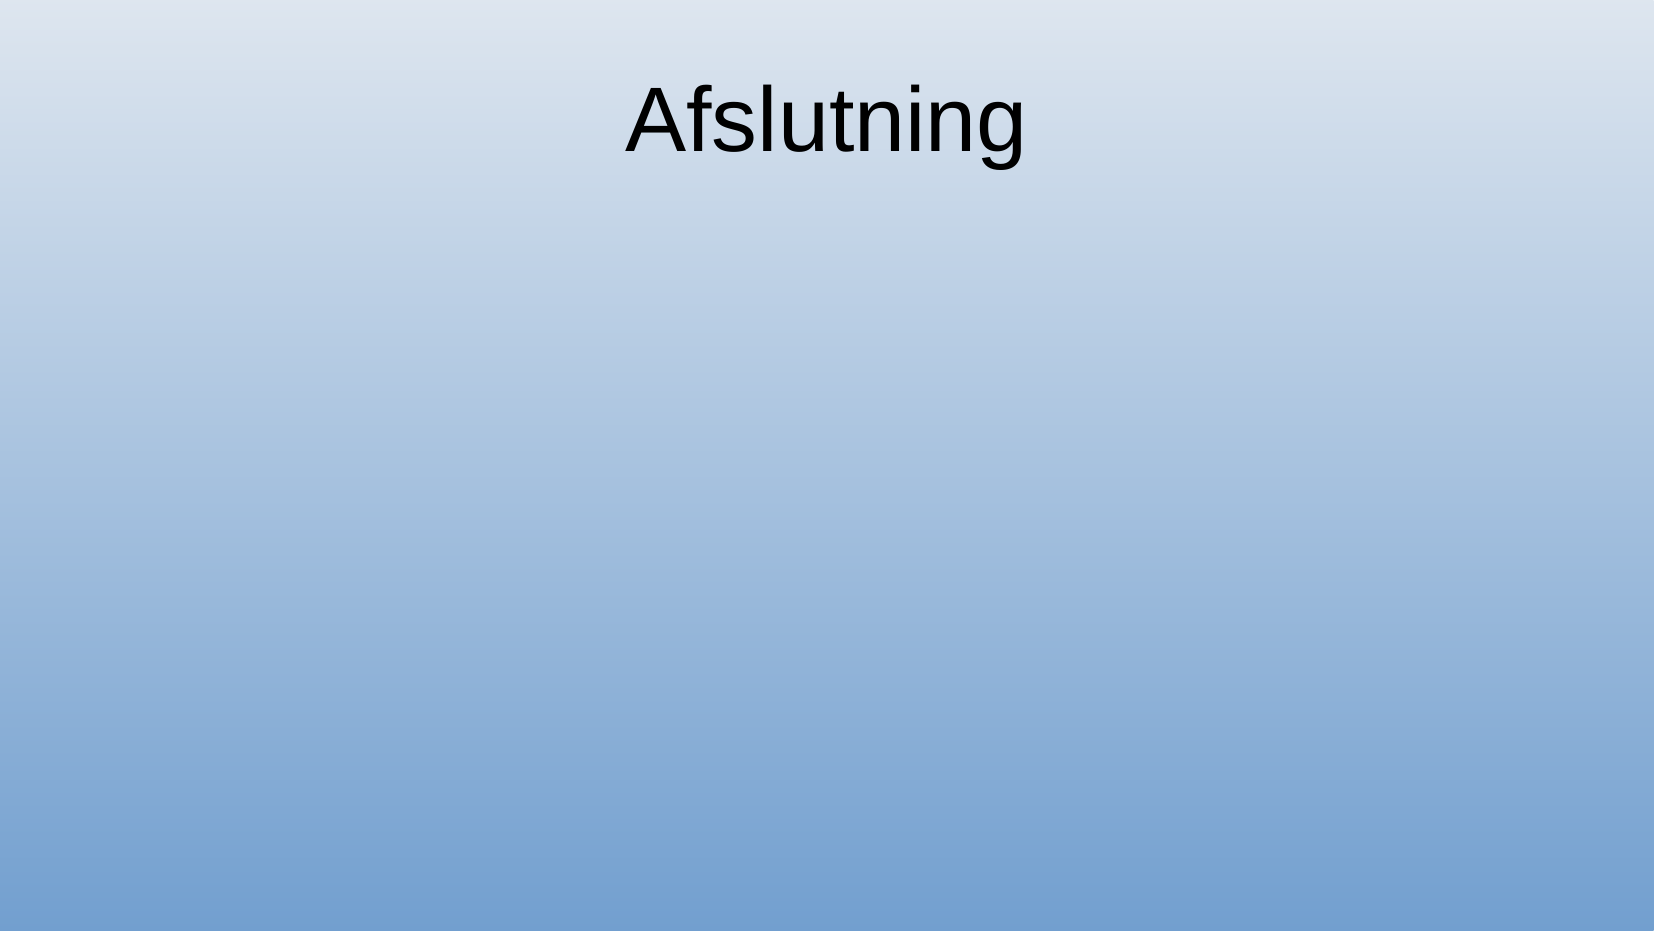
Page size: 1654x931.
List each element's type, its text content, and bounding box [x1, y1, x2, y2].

text_box [82, 217, 1571, 757]
text_box Afslutning [82, 37, 1571, 193]
